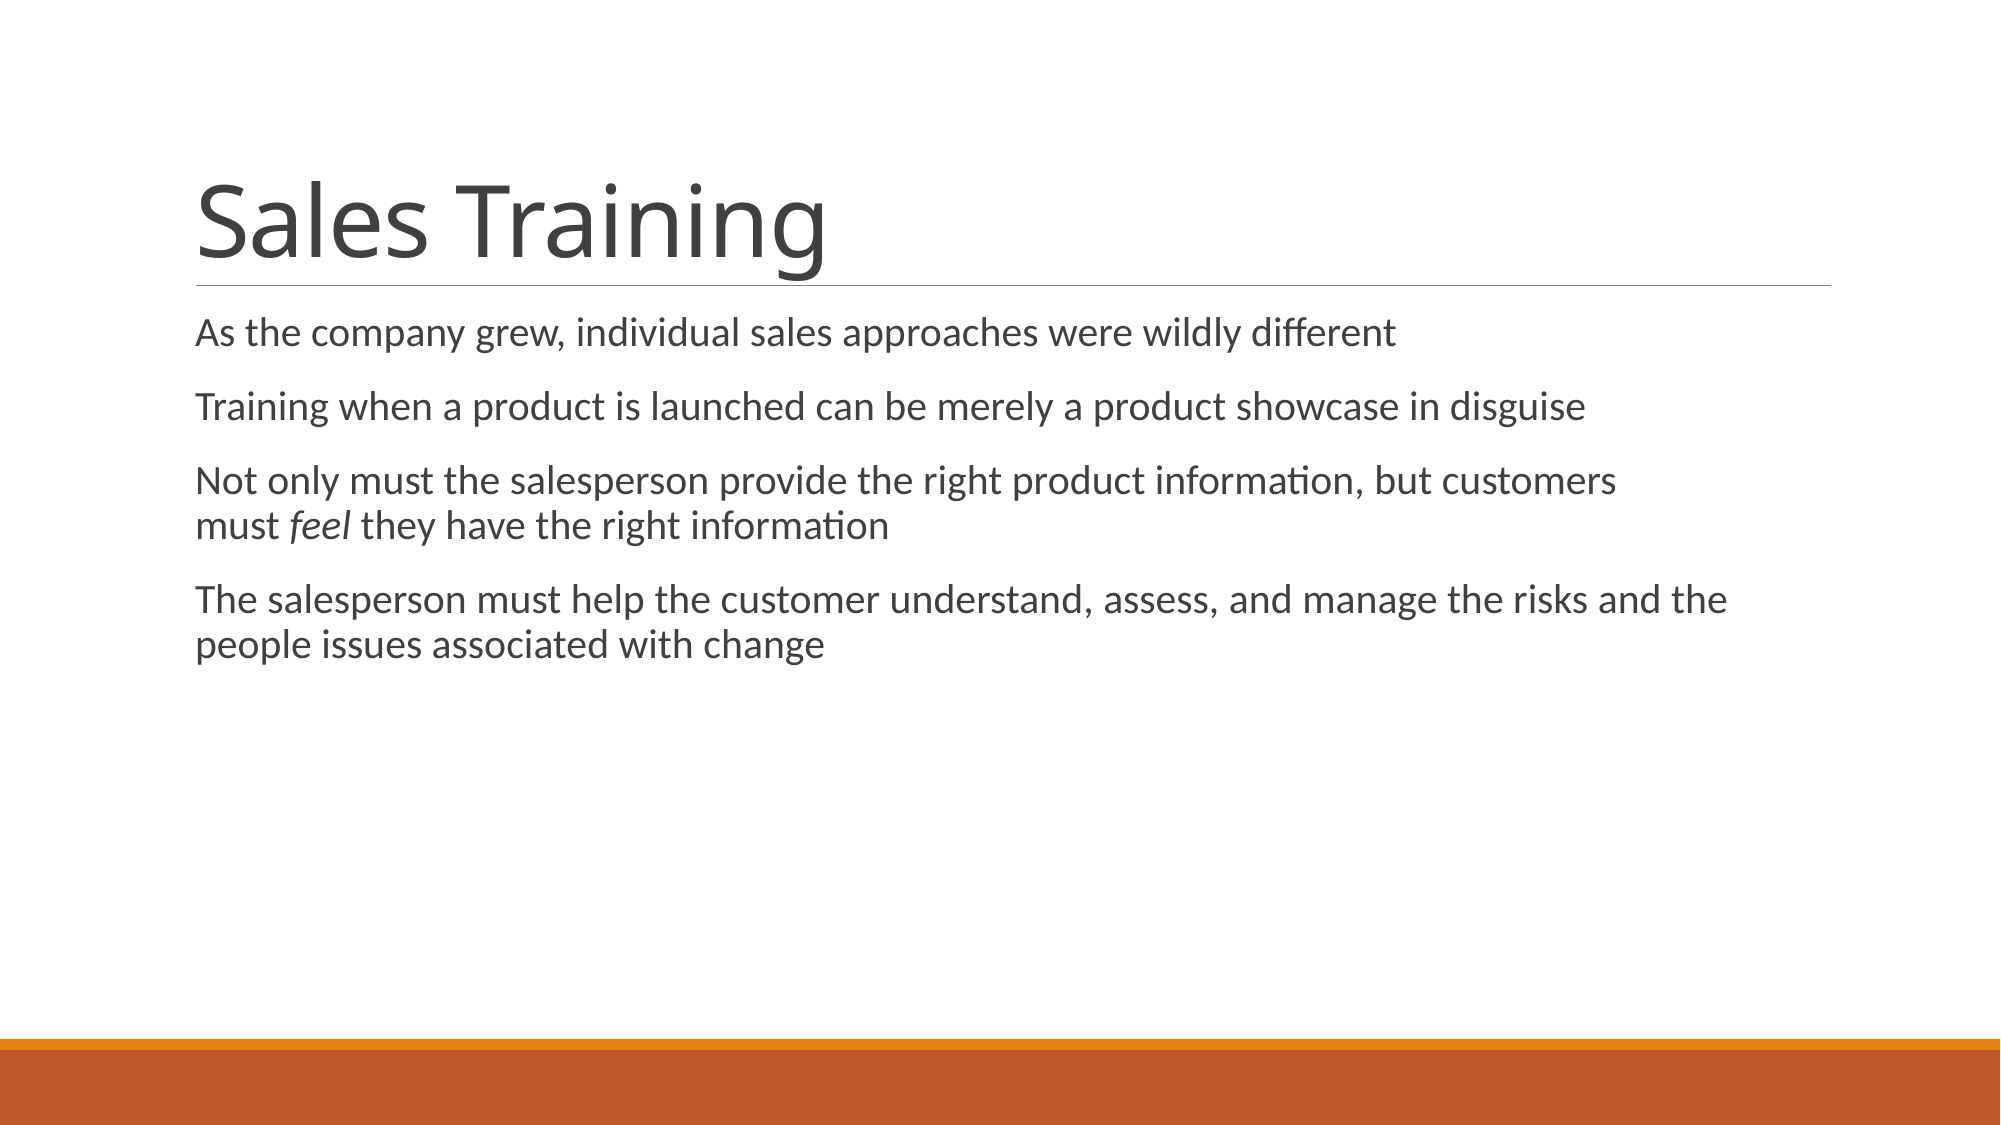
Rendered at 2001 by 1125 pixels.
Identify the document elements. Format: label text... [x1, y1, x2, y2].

title Sales Training [180, 47, 1830, 285]
list As the company grew, individual sales approaches were wildly different Training when a product is launched can be merely a product showcase in disguise Not only must the salesperson provide the right product information, but customers must feel they have the right information The salesperson must help the customer understand, assess, and manage the risks and the people issues associated with change [180, 302, 1830, 963]
